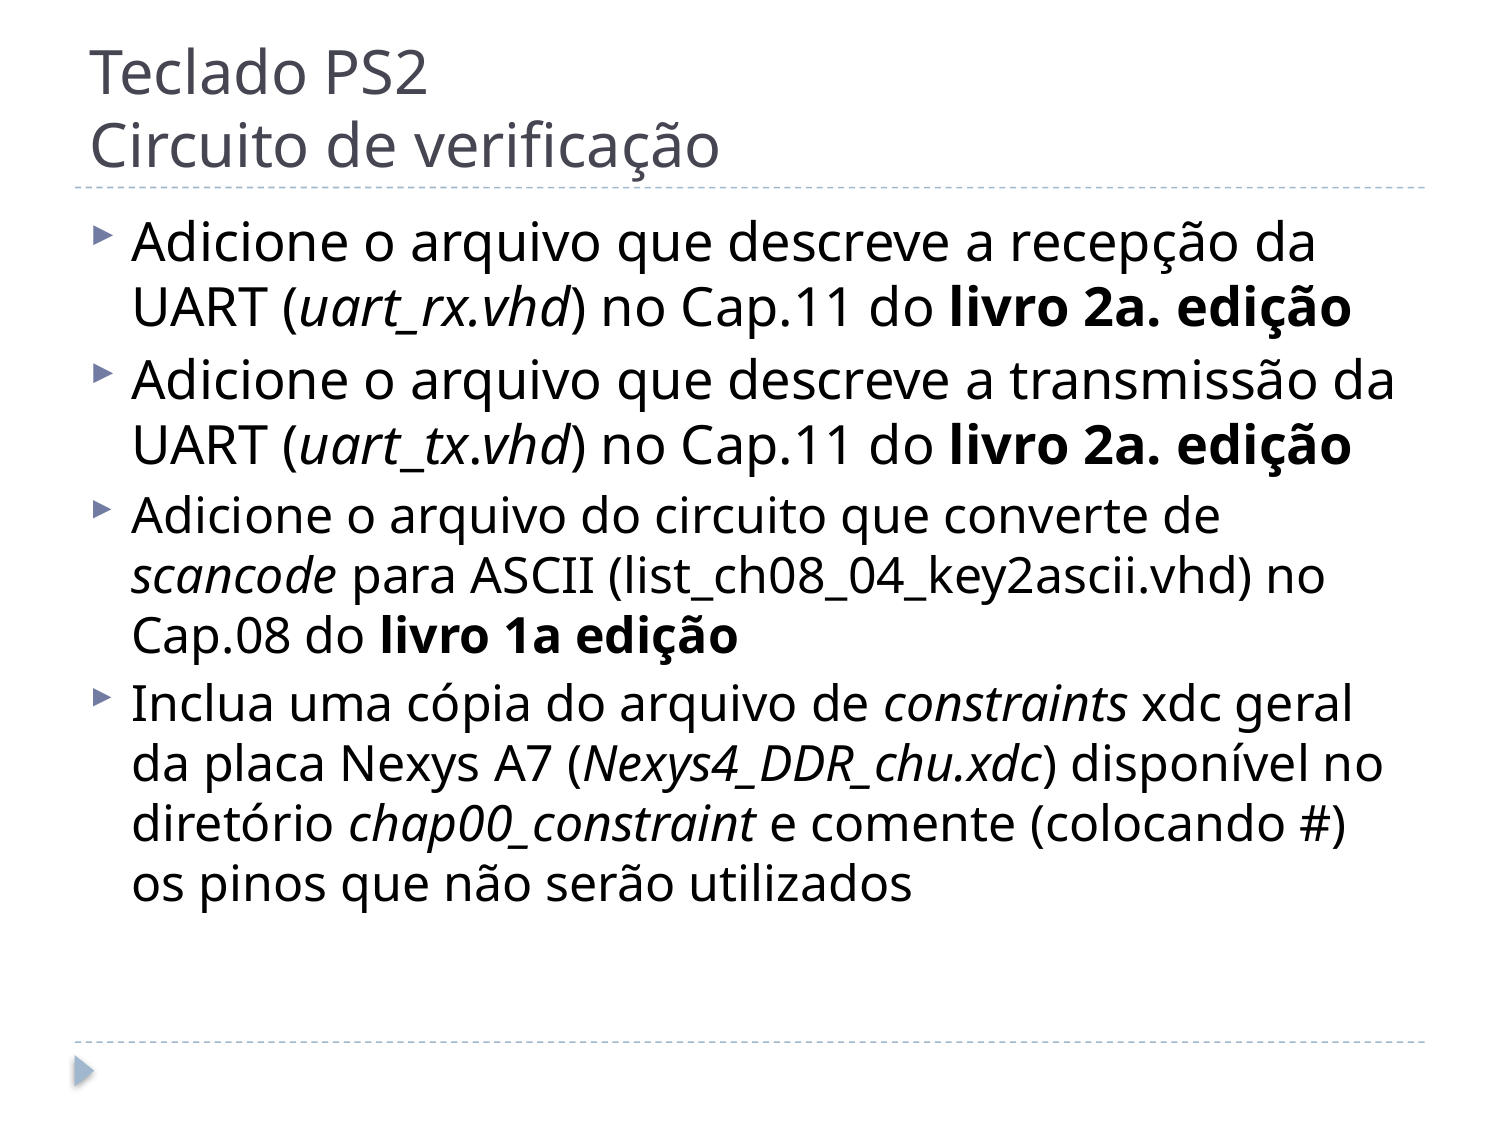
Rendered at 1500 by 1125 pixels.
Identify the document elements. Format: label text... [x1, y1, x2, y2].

list Adicione o arquivo que descreve a recepção da UART (uart_rx.vhd) no Cap.11 do livro 2a. edição Adicione o arquivo que descreve a transmissão da UART (uart_tx.vhd) no Cap.11 do livro 2a. edição Adicione o arquivo do circuito que converte de scancode para ASCII (list_ch08_04_key2ascii.vhd) no Cap.08 do livro 1a edição Inclua uma cópia do arquivo de constraints xdc geral da placa Nexys A7 (Nexys4_DDR_chu.xdc) disponível no diretório chap00_constraint e comente (colocando #) os pinos que não serão utilizados [75, 200, 1425, 1010]
title Teclado PS2 Circuito de verificação [75, 24, 1425, 188]
